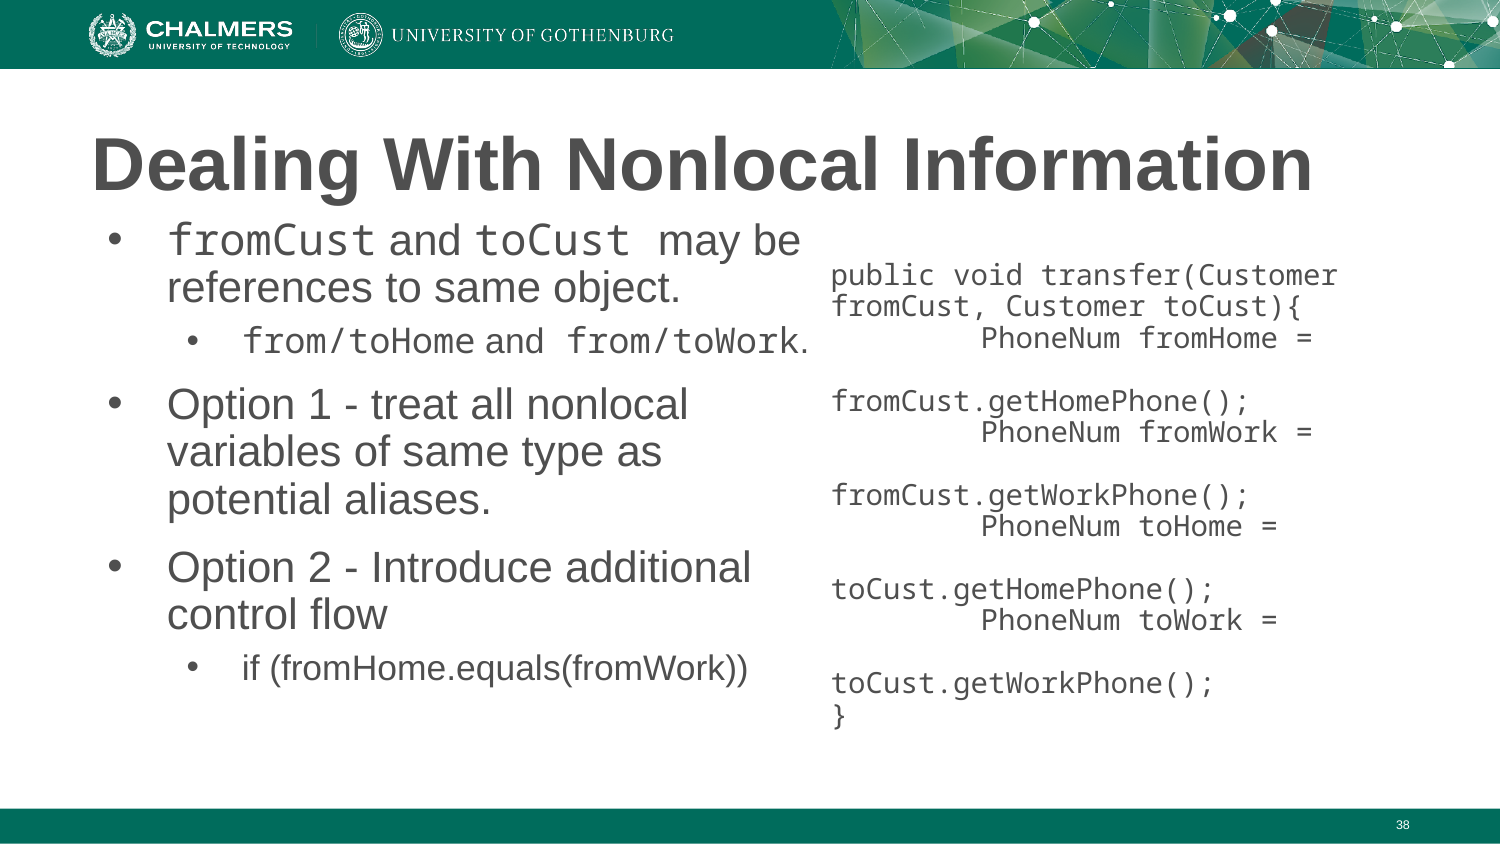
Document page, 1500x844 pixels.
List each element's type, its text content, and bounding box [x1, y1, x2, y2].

list public void transfer(Customer fromCust, Customer toCust){ PhoneNum fromHome = fromCust.getHomePhone(); PhoneNum fromWork = fromCust.getWorkPhone(); PhoneNum toHome = toCust.getHomePhone(); PhoneNum toWork = toCust.getWorkPhone(); } [815, 266, 1471, 725]
slide_number ‹#› [1074, 809, 1425, 844]
picture [759, 0, 1500, 68]
title Dealing With Nonlocal Information [76, 100, 1425, 211]
picture [64, 0, 696, 85]
list fromCust and toCust may be references to same object. from/toHome and from/toWork. Option 1 - treat all nonlocal variables of same type as potential aliases. Option 2 - Introduce additional control flow if (fromHome.equals(fromWork)) [76, 210, 841, 782]
